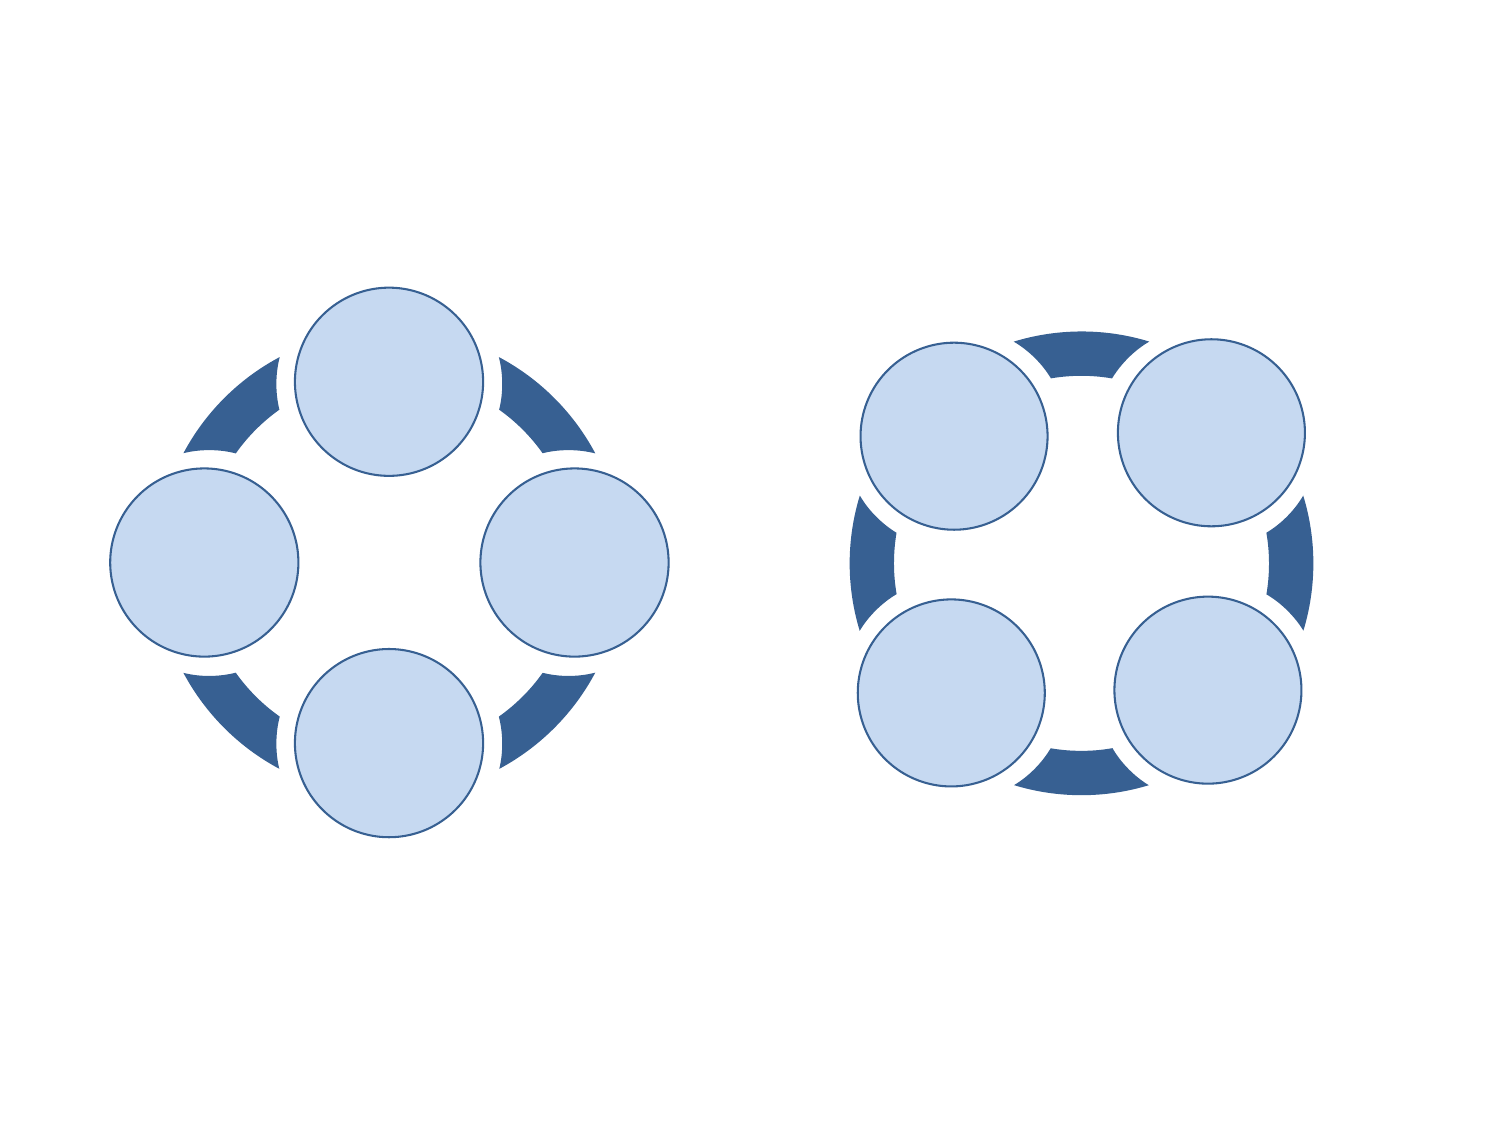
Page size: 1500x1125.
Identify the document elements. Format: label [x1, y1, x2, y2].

text_box [109, 287, 669, 838]
text_box [803, 289, 1360, 837]
